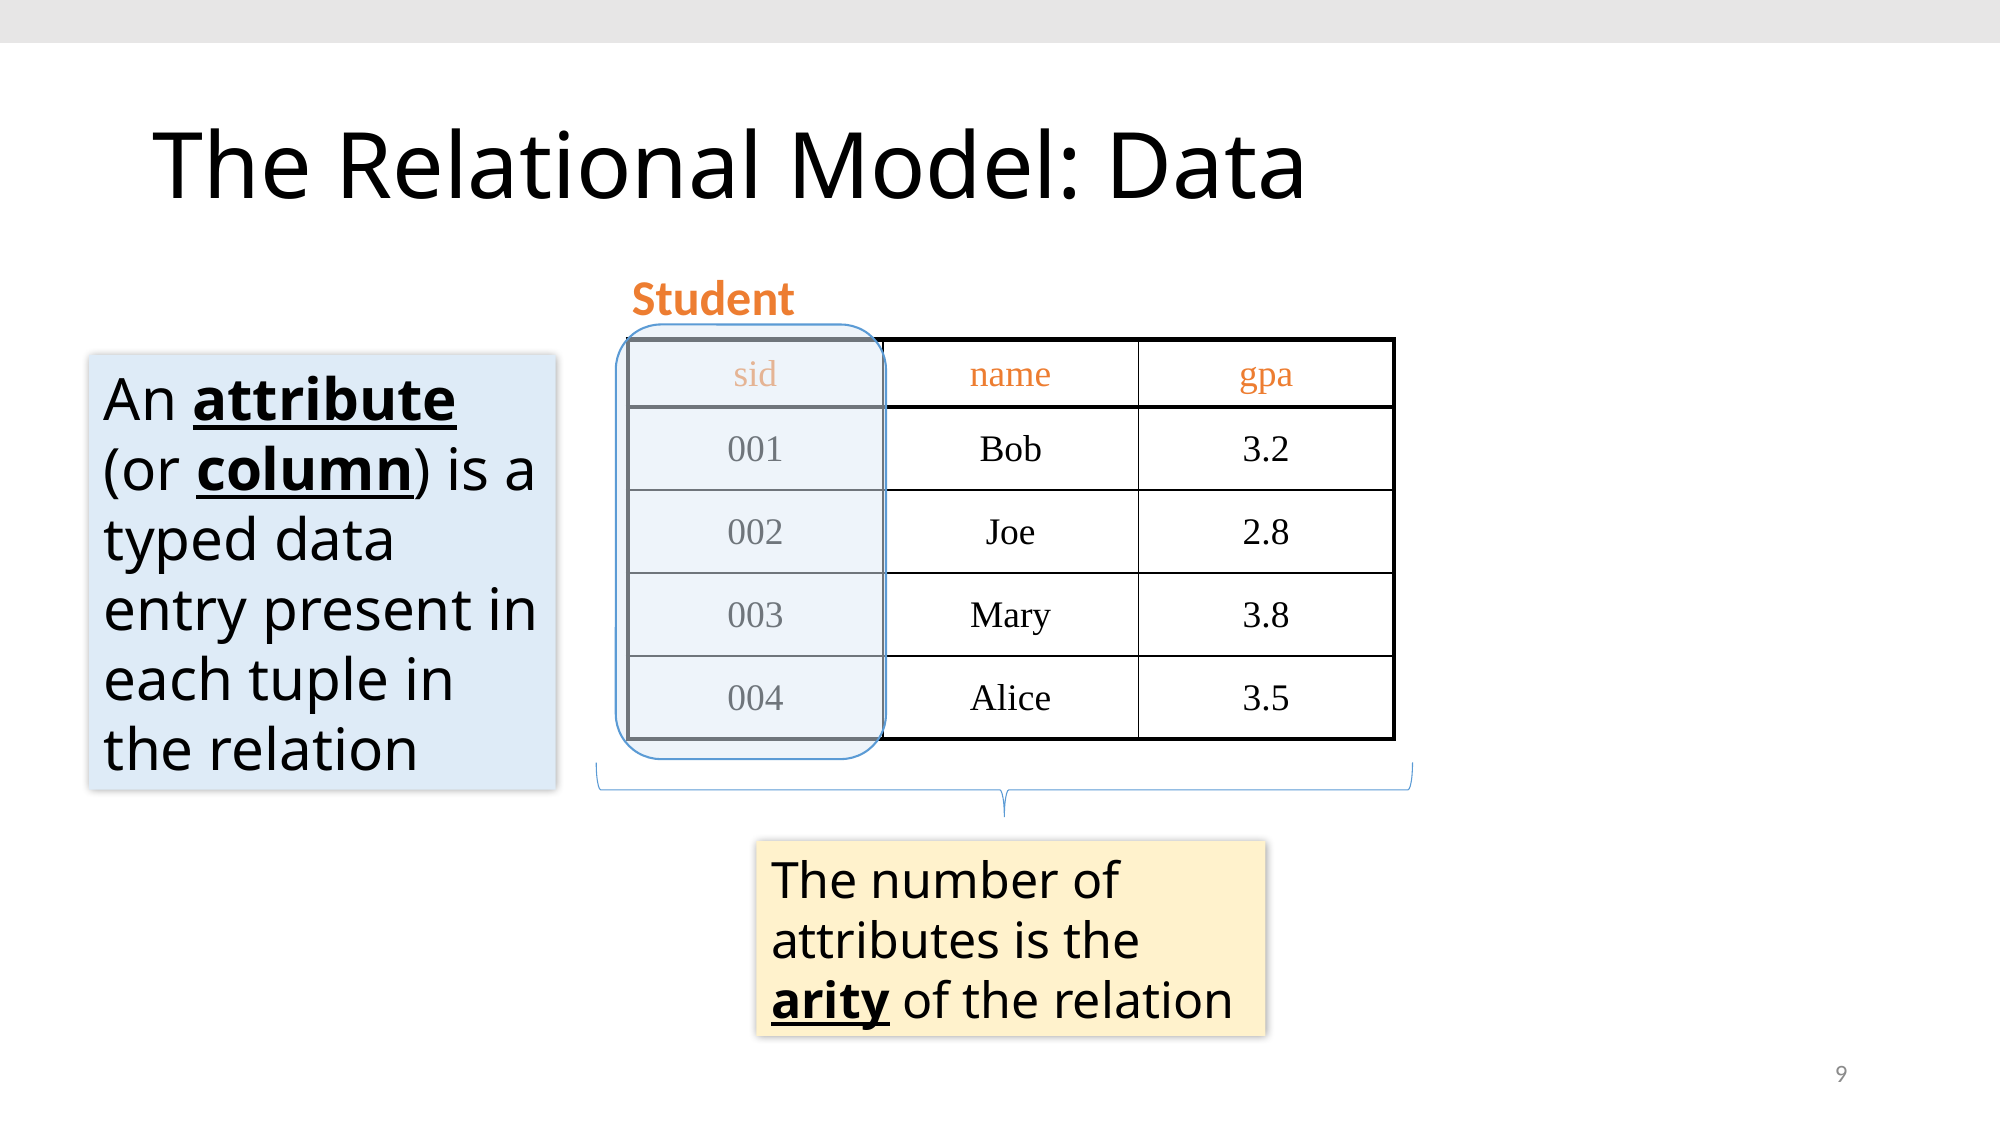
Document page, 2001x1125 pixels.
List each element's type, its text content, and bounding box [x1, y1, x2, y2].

text_box [595, 762, 1414, 818]
table_cell 2.8 [1139, 491, 1392, 572]
table_cell 3.8 [1139, 574, 1392, 655]
table_header name [884, 342, 1138, 405]
table_cell Bob [888, 409, 1138, 489]
text_box [0, 0, 2000, 44]
table_cell 3.2 [1139, 409, 1392, 489]
text_box An attribute (or column) is a typed data entry present in each tuple in the relation [89, 354, 556, 790]
table_cell Joe [888, 491, 1138, 572]
text_box [614, 323, 888, 761]
table_header gpa [1139, 342, 1392, 405]
table_cell Mary [888, 574, 1138, 655]
table_cell 3.5 [1139, 657, 1392, 737]
text_box Student [617, 257, 811, 333]
text_box The number of attributes is the arity of the relation [756, 841, 1266, 1036]
table_cell Alice [884, 657, 1138, 737]
slide_number 9 [1412, 1042, 1863, 1103]
title The Relational Model: Data [137, 59, 1863, 278]
